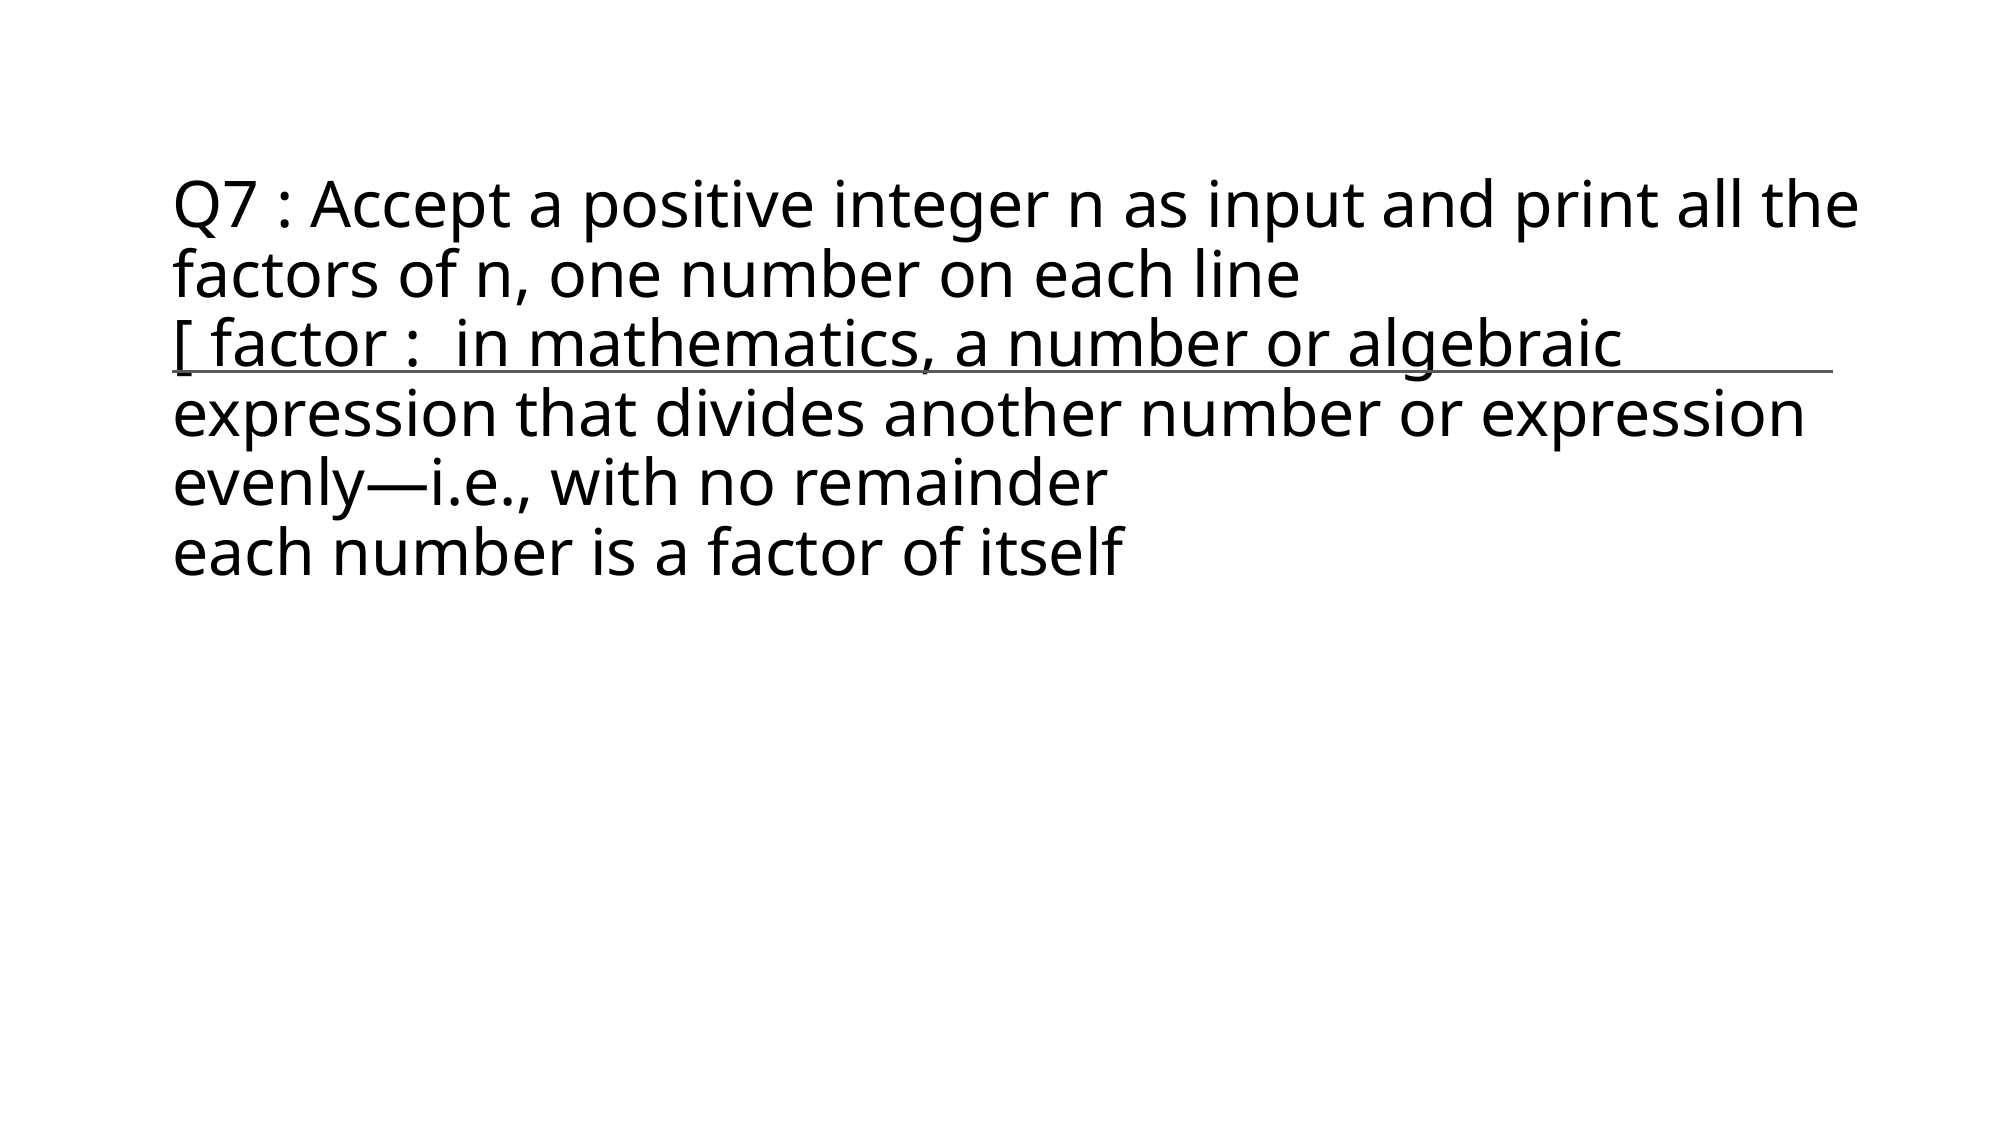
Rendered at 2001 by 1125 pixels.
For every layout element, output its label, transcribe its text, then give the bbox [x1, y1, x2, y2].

title Q7 : Accept a positive integer n as input and print all the factors of n, one number on each line [ factor : in mathematics, a number or algebraic expression that divides another number or expression evenly—i.e., with no remainder each number is a factor of itself [157, 160, 1895, 597]
